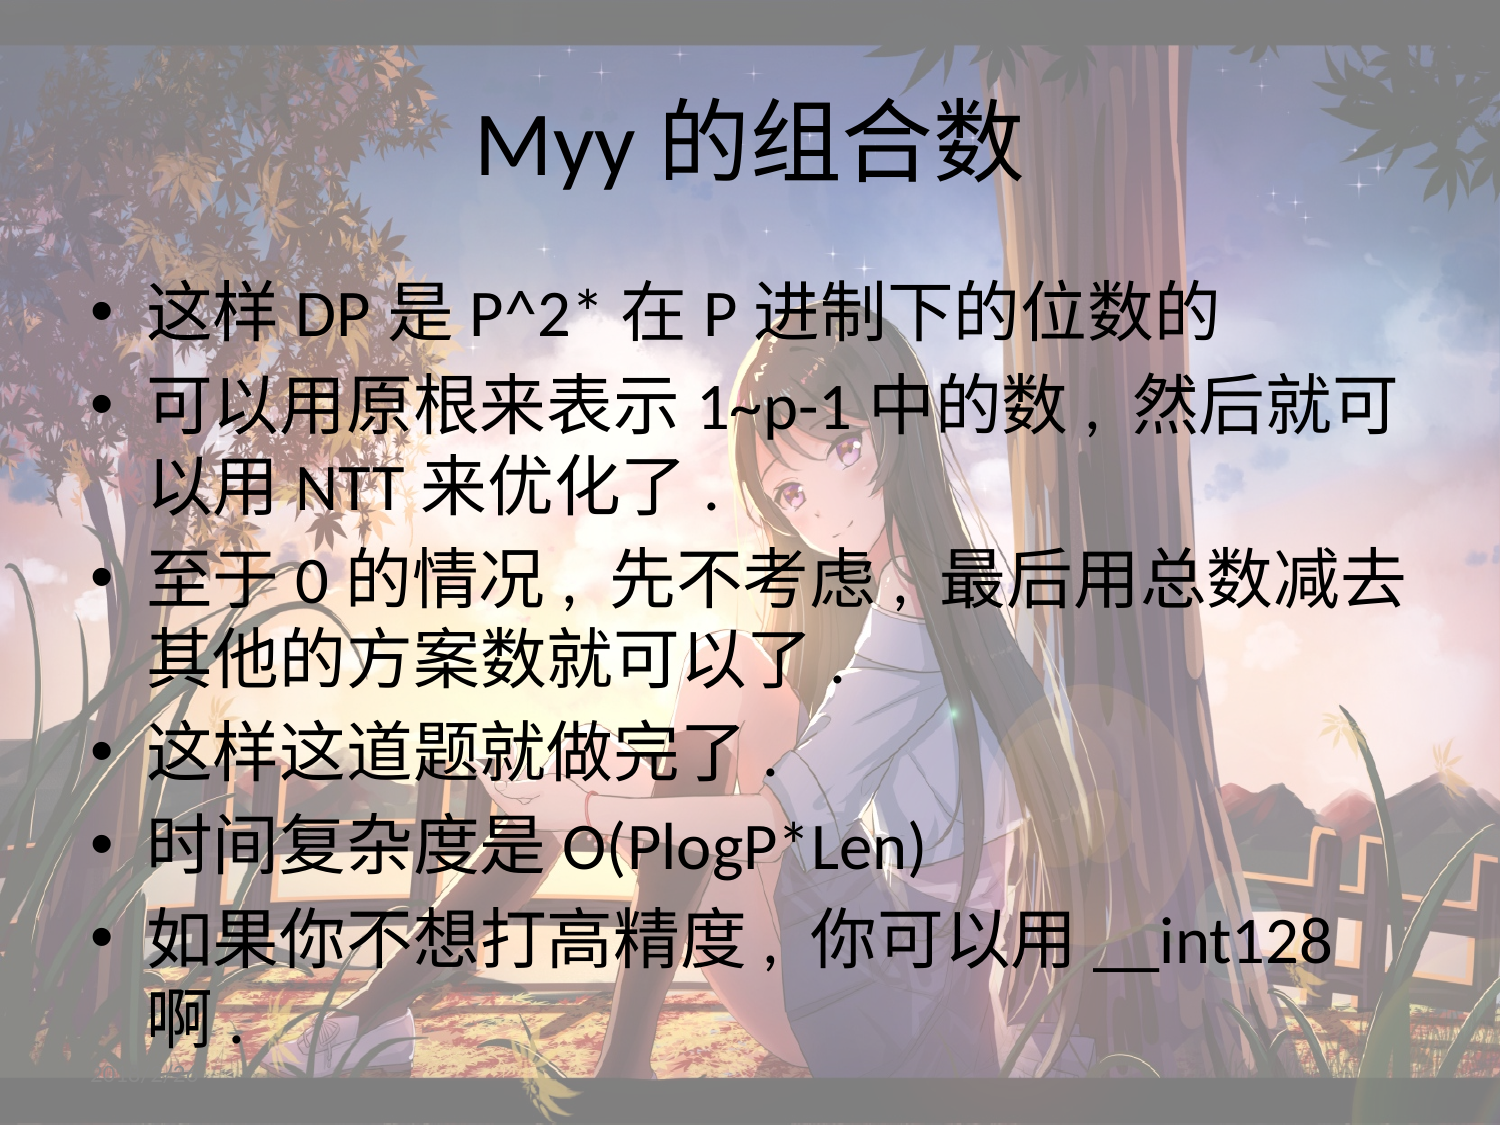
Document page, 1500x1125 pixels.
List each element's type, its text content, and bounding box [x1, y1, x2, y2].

title Myy的组合数 [75, 45, 1425, 233]
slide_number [75, 1042, 425, 1103]
list 这样DP是P^2*在P进制下的位数的 可以用原根来表示1~p-1中的数, 然后就可以用NTT来优化了. 至于0的情况, 先不考虑, 最后用总数减去其他的方案数就可以了. 这样这道题就做完了. 时间复杂度是O(PlogP*Len) 如果你不想打高精度, 你可以用__int128啊. [75, 262, 1425, 1005]
